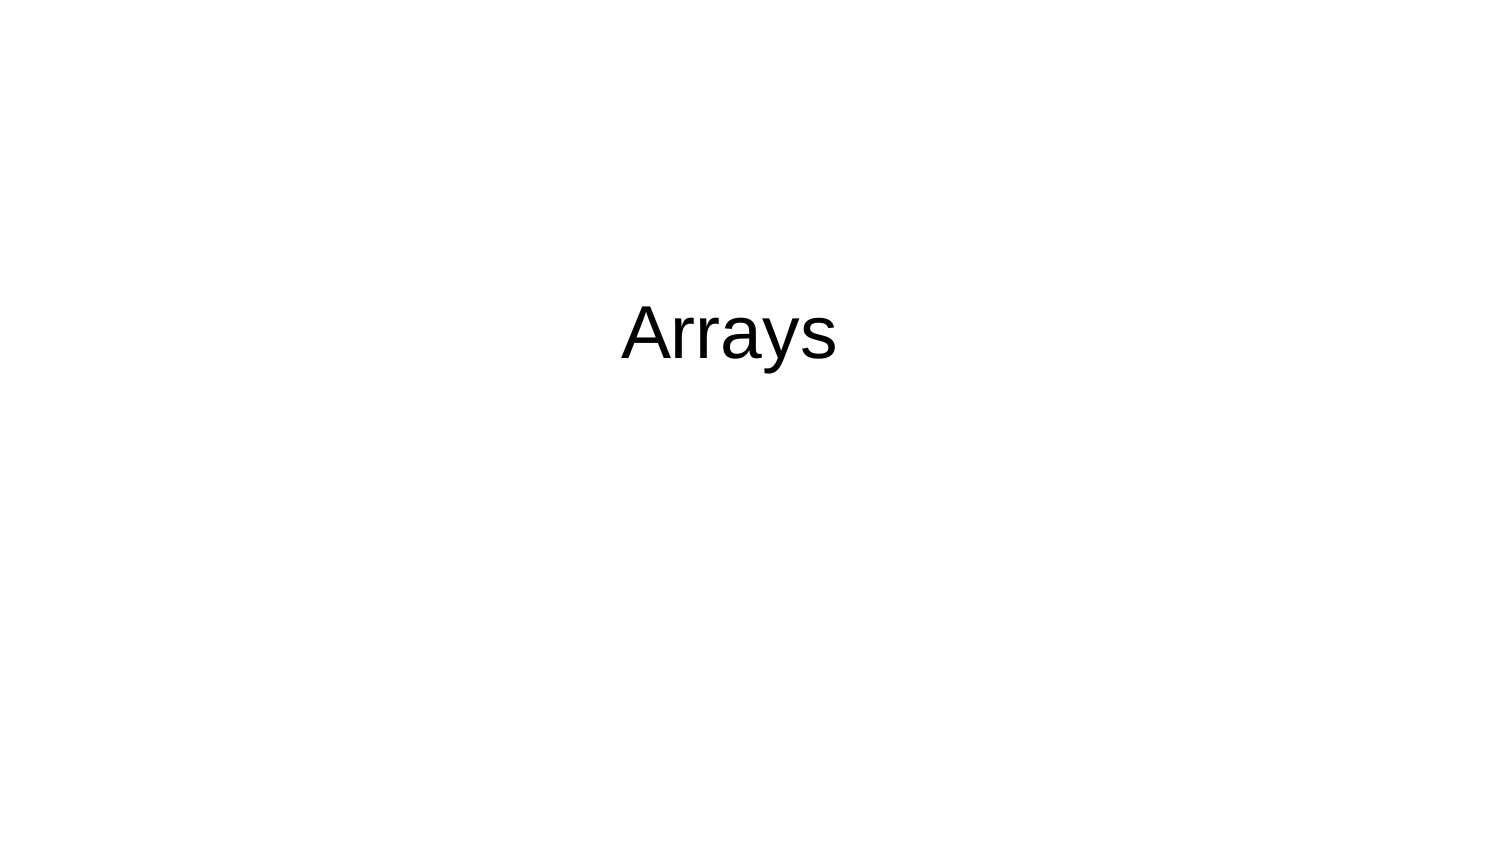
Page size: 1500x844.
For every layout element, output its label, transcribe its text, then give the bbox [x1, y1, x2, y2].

title Arrays [306, 275, 1159, 402]
